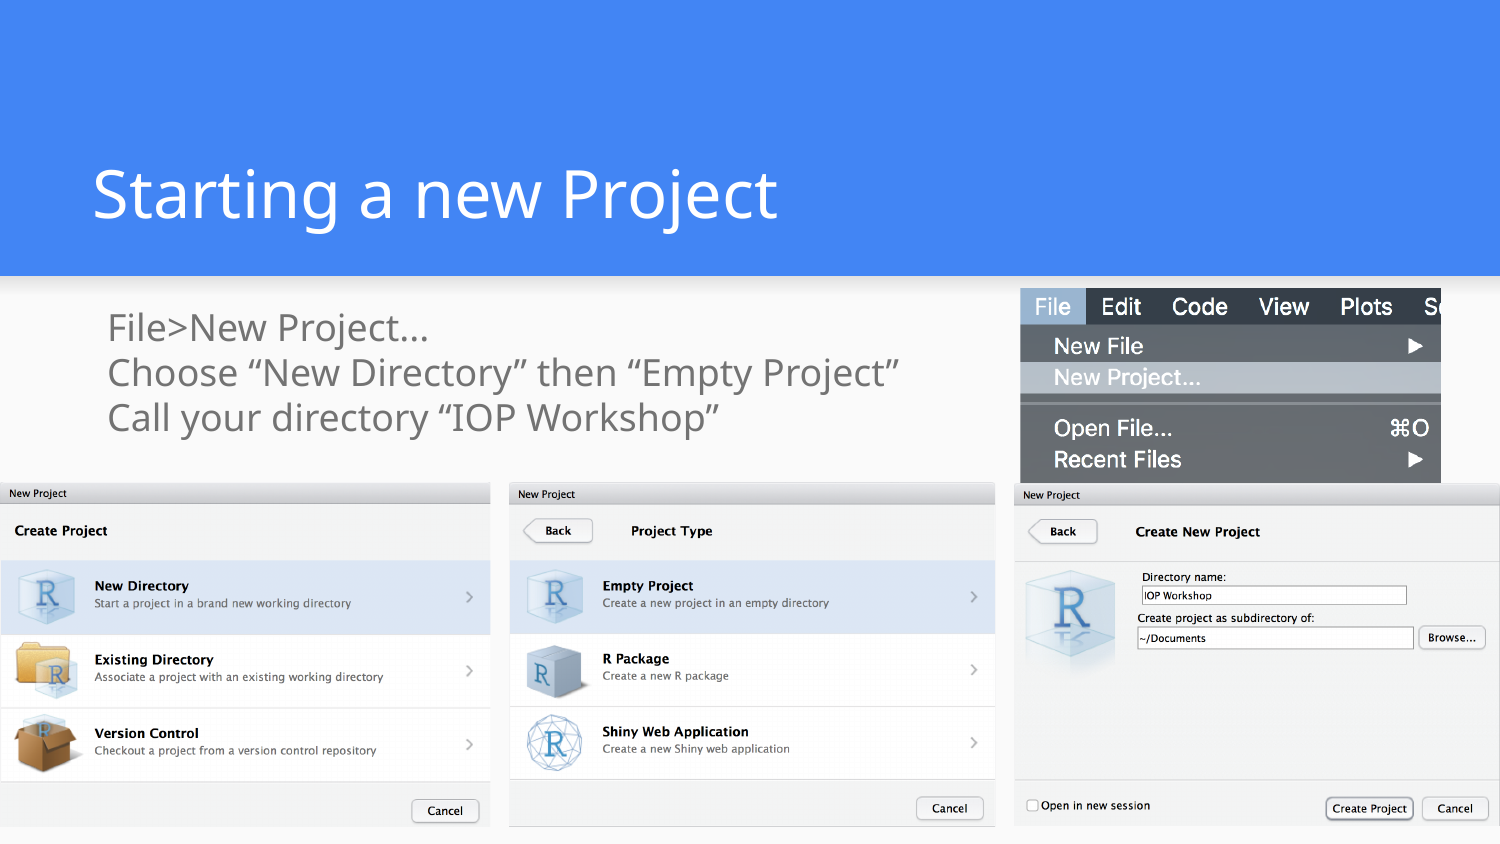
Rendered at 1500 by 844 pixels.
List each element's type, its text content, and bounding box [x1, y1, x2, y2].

picture [508, 481, 996, 827]
picture [0, 481, 491, 827]
title Starting a new Project [77, 121, 1427, 248]
picture [1013, 288, 1500, 826]
list File>New Project... Choose “New Directory” then “Empty Project” Call your directory “IOP Workshop” [92, 288, 1018, 778]
